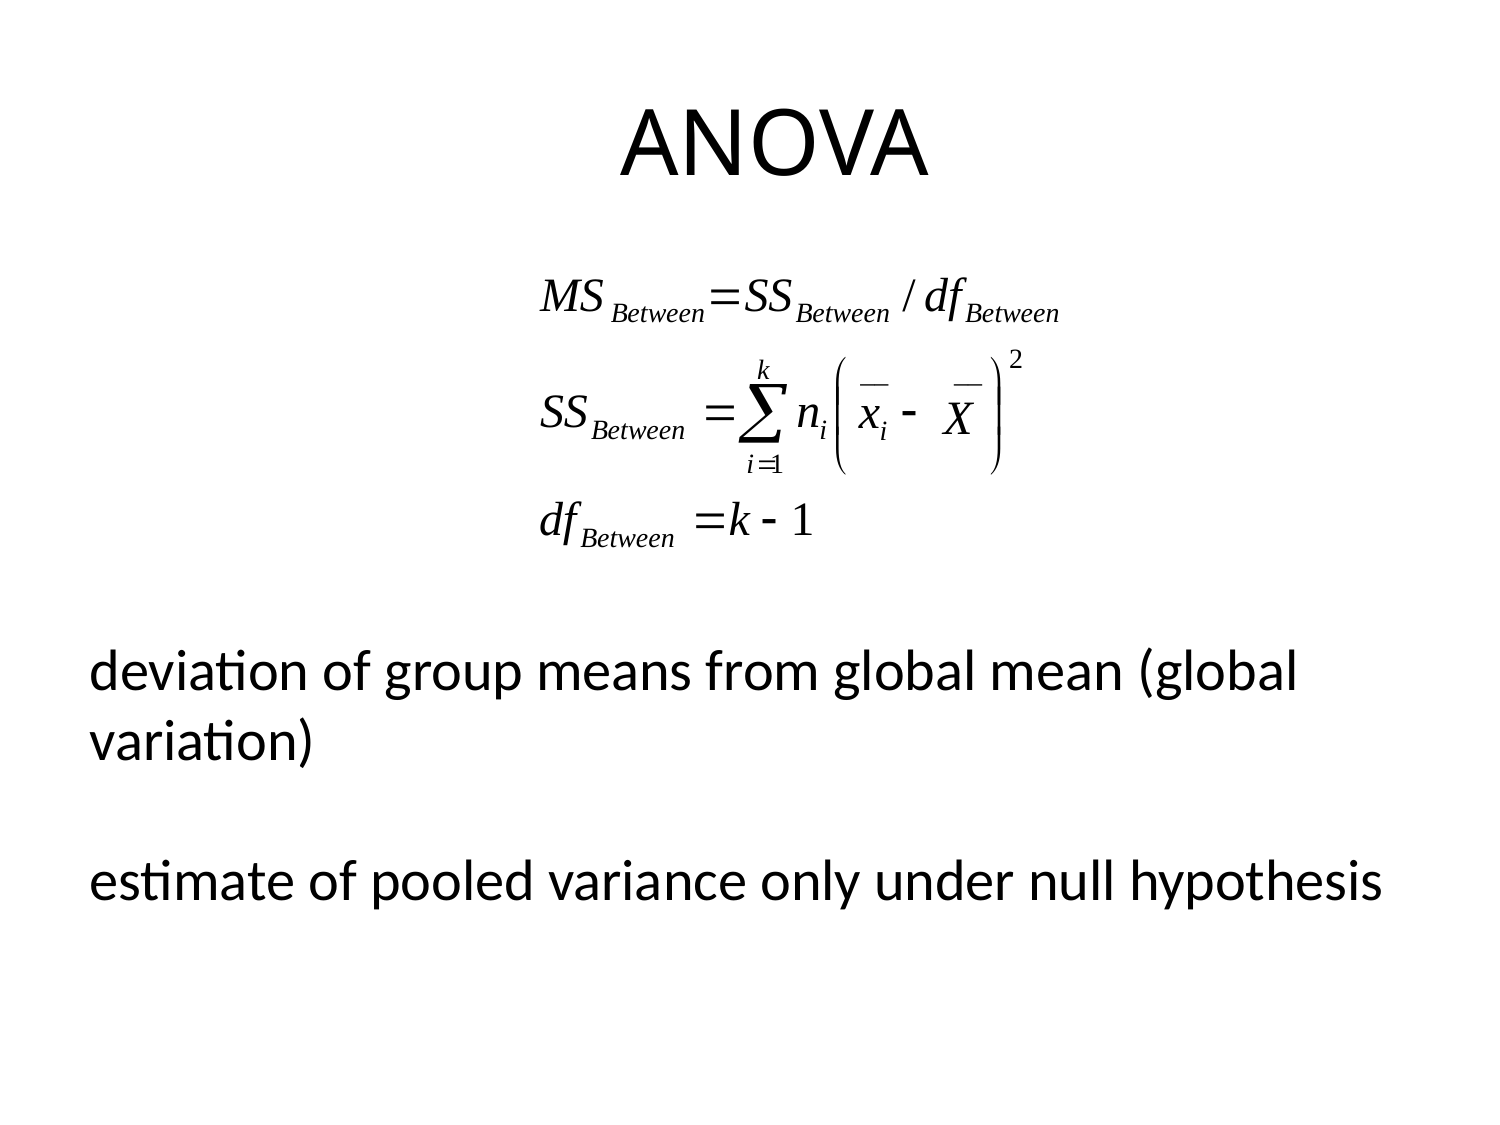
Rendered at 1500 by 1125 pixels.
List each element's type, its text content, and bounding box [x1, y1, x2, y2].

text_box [531, 263, 1068, 560]
title ANOVA [75, 45, 1475, 233]
text_box deviation of group means from global mean (global variation) estimate of pooled variance only under null hypothesis [74, 624, 1413, 920]
list [75, 262, 1425, 1005]
